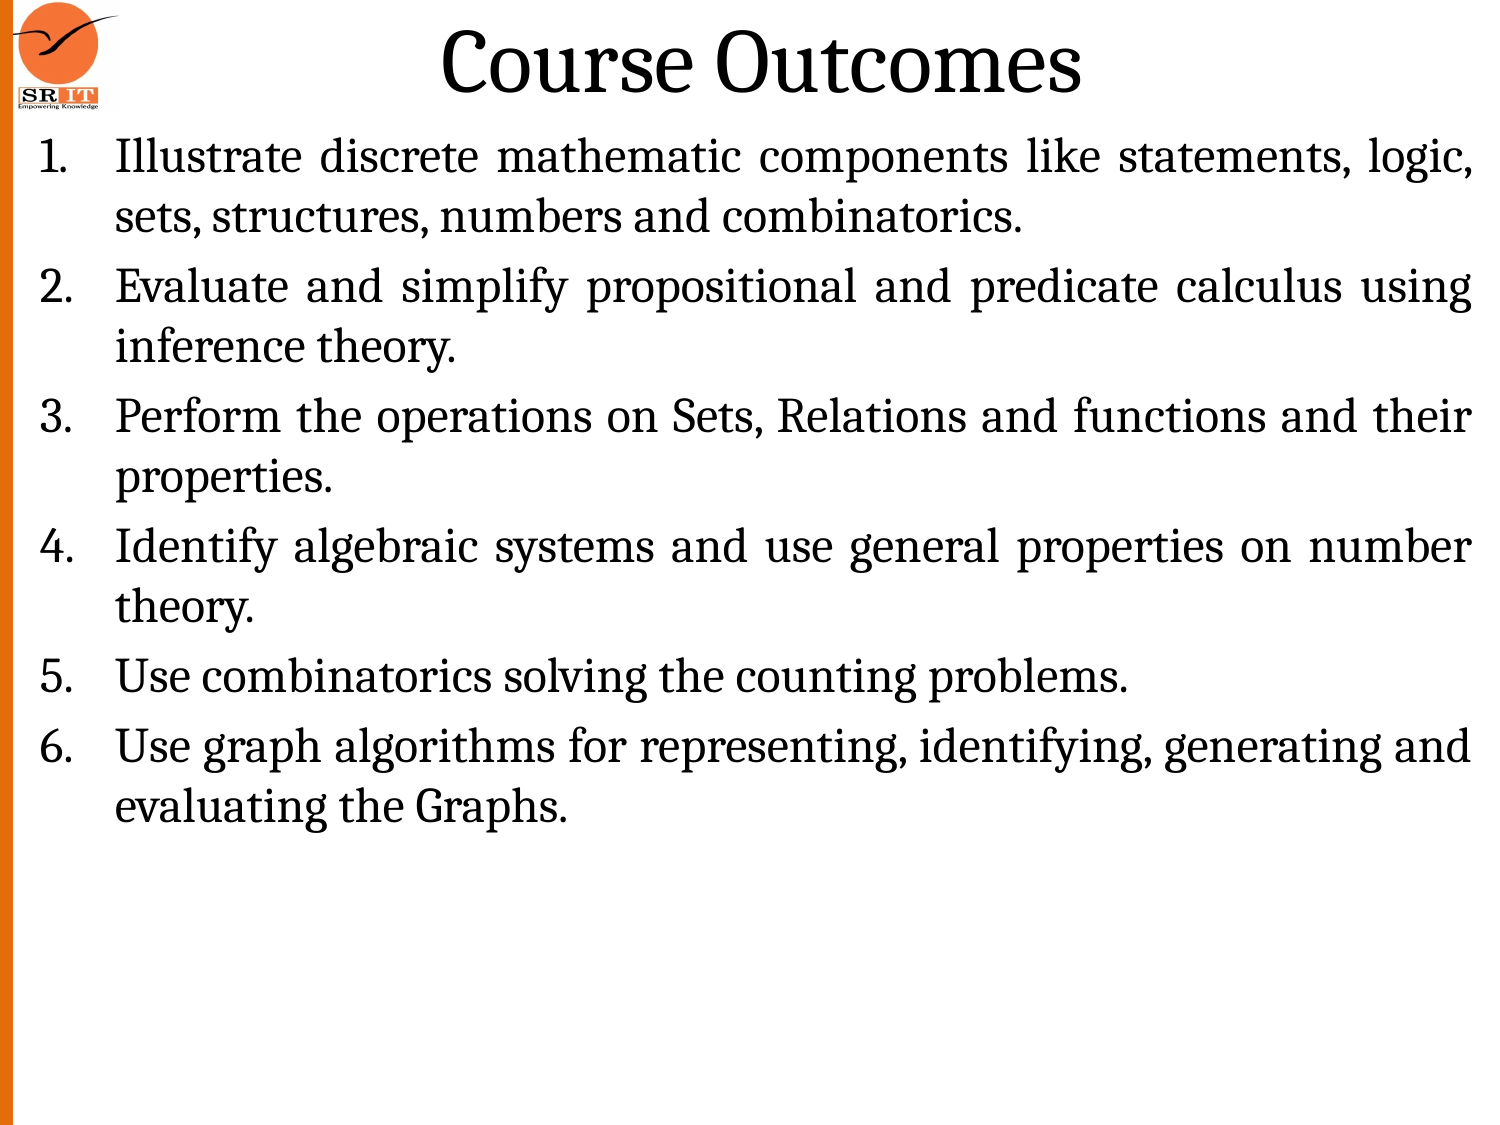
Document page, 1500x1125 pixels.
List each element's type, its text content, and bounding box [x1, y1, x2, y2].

picture [13, 0, 24, 113]
list Illustrate discrete mathematic components like statements, logic, sets, structures, numbers and combinatorics. Evaluate and simplify propositional and predicate calculus using inference theory. Perform the operations on Sets, Relations and functions and their properties. Identify algebraic systems and use general properties on number theory. Use combinatorics solving the counting problems. Use graph algorithms for representing, identifying, generating and evaluating the Graphs. [24, 114, 1488, 1125]
title Course Outcomes [24, 0, 1500, 113]
